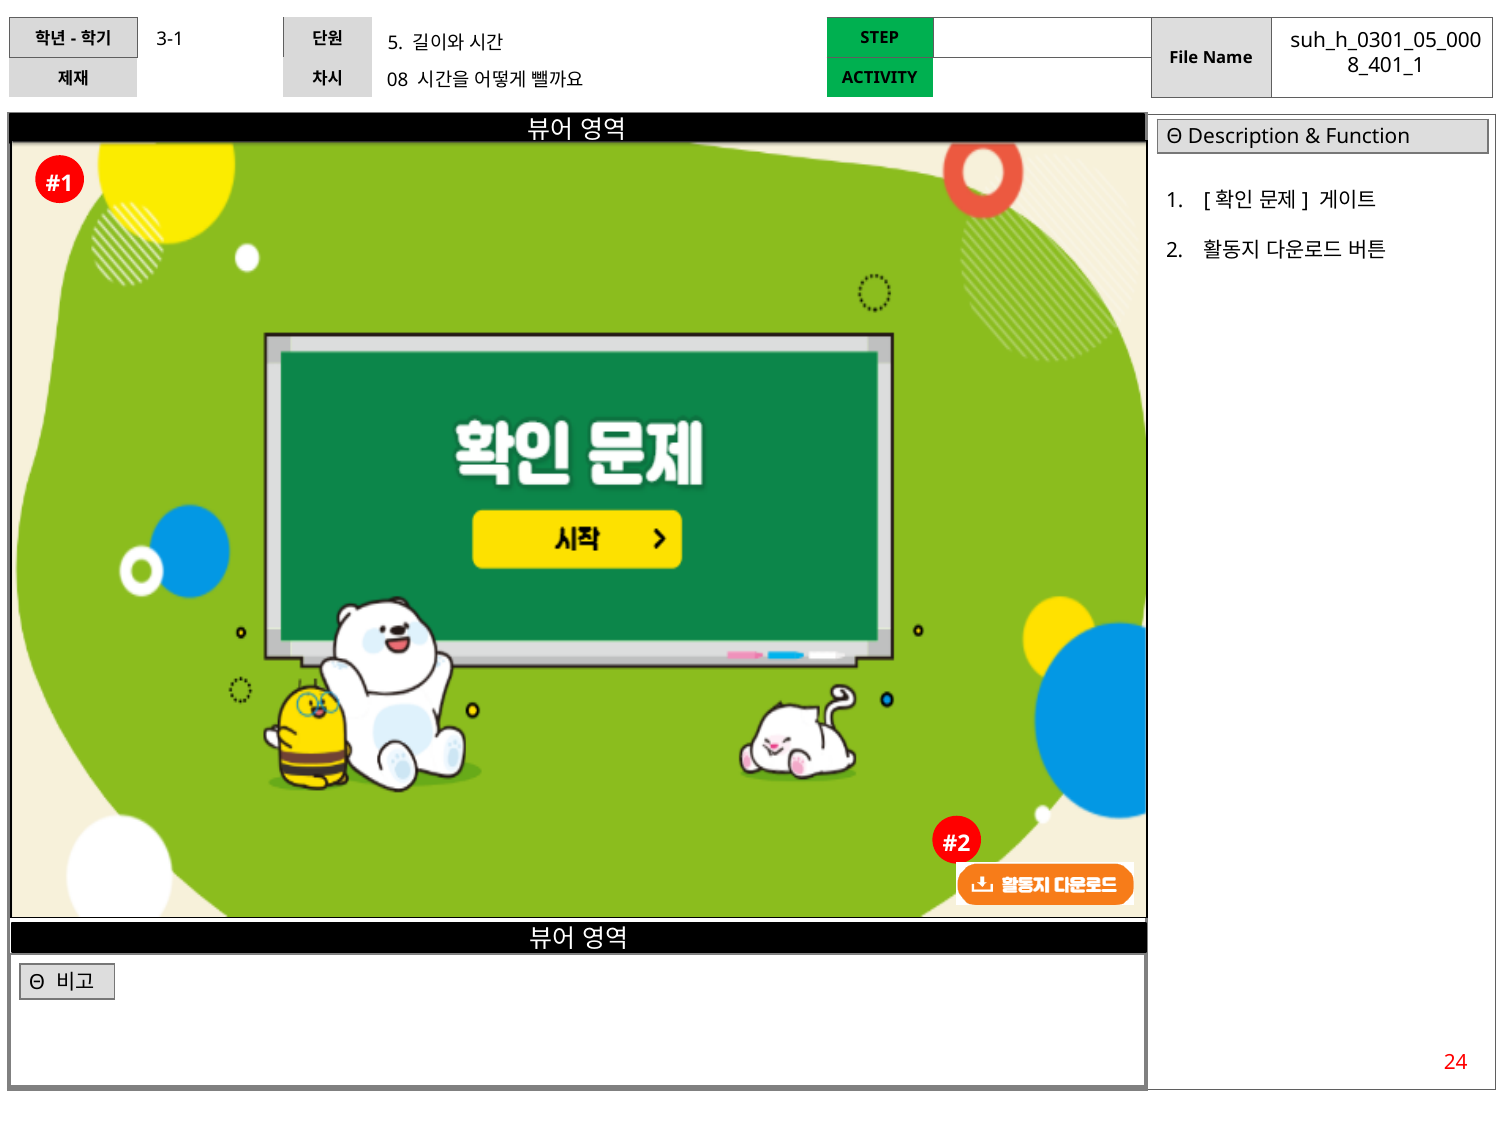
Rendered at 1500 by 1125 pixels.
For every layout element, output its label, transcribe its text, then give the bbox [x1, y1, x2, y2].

text_box suh_h_0301_05_0008_401_1 [1271, 18, 1500, 84]
table_header Θ Description & Function [1158, 120, 1487, 152]
picture [11, 141, 1147, 918]
text_box 08 시간을 어떻게 뺄까요 [372, 60, 821, 96]
text_box 5. 길이와 시간 [372, 23, 828, 48]
text_box [확인 문제] 게이트 활동지 다운로드 버튼 [1152, 179, 1500, 444]
text_box 3-1 [141, 18, 284, 55]
